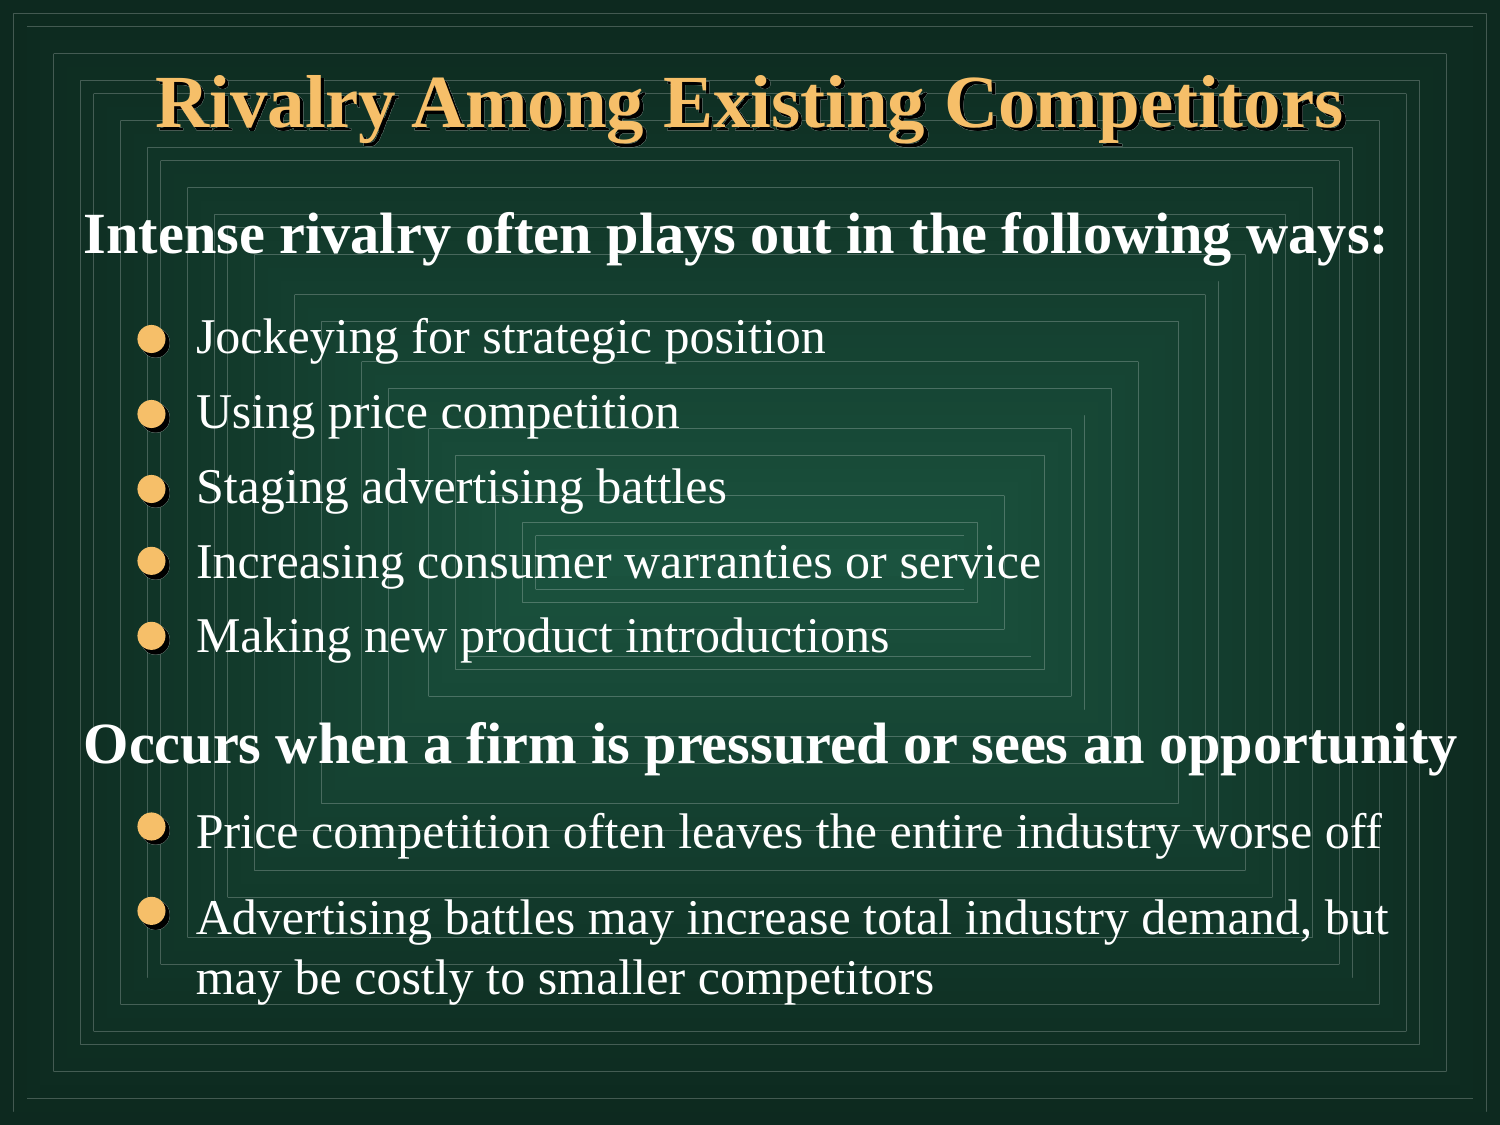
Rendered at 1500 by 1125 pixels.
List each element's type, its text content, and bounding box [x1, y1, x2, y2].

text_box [68, 697, 1484, 1012]
text_box Rivalry Among Existing Competitors [0, 45, 1500, 150]
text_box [68, 187, 1432, 671]
